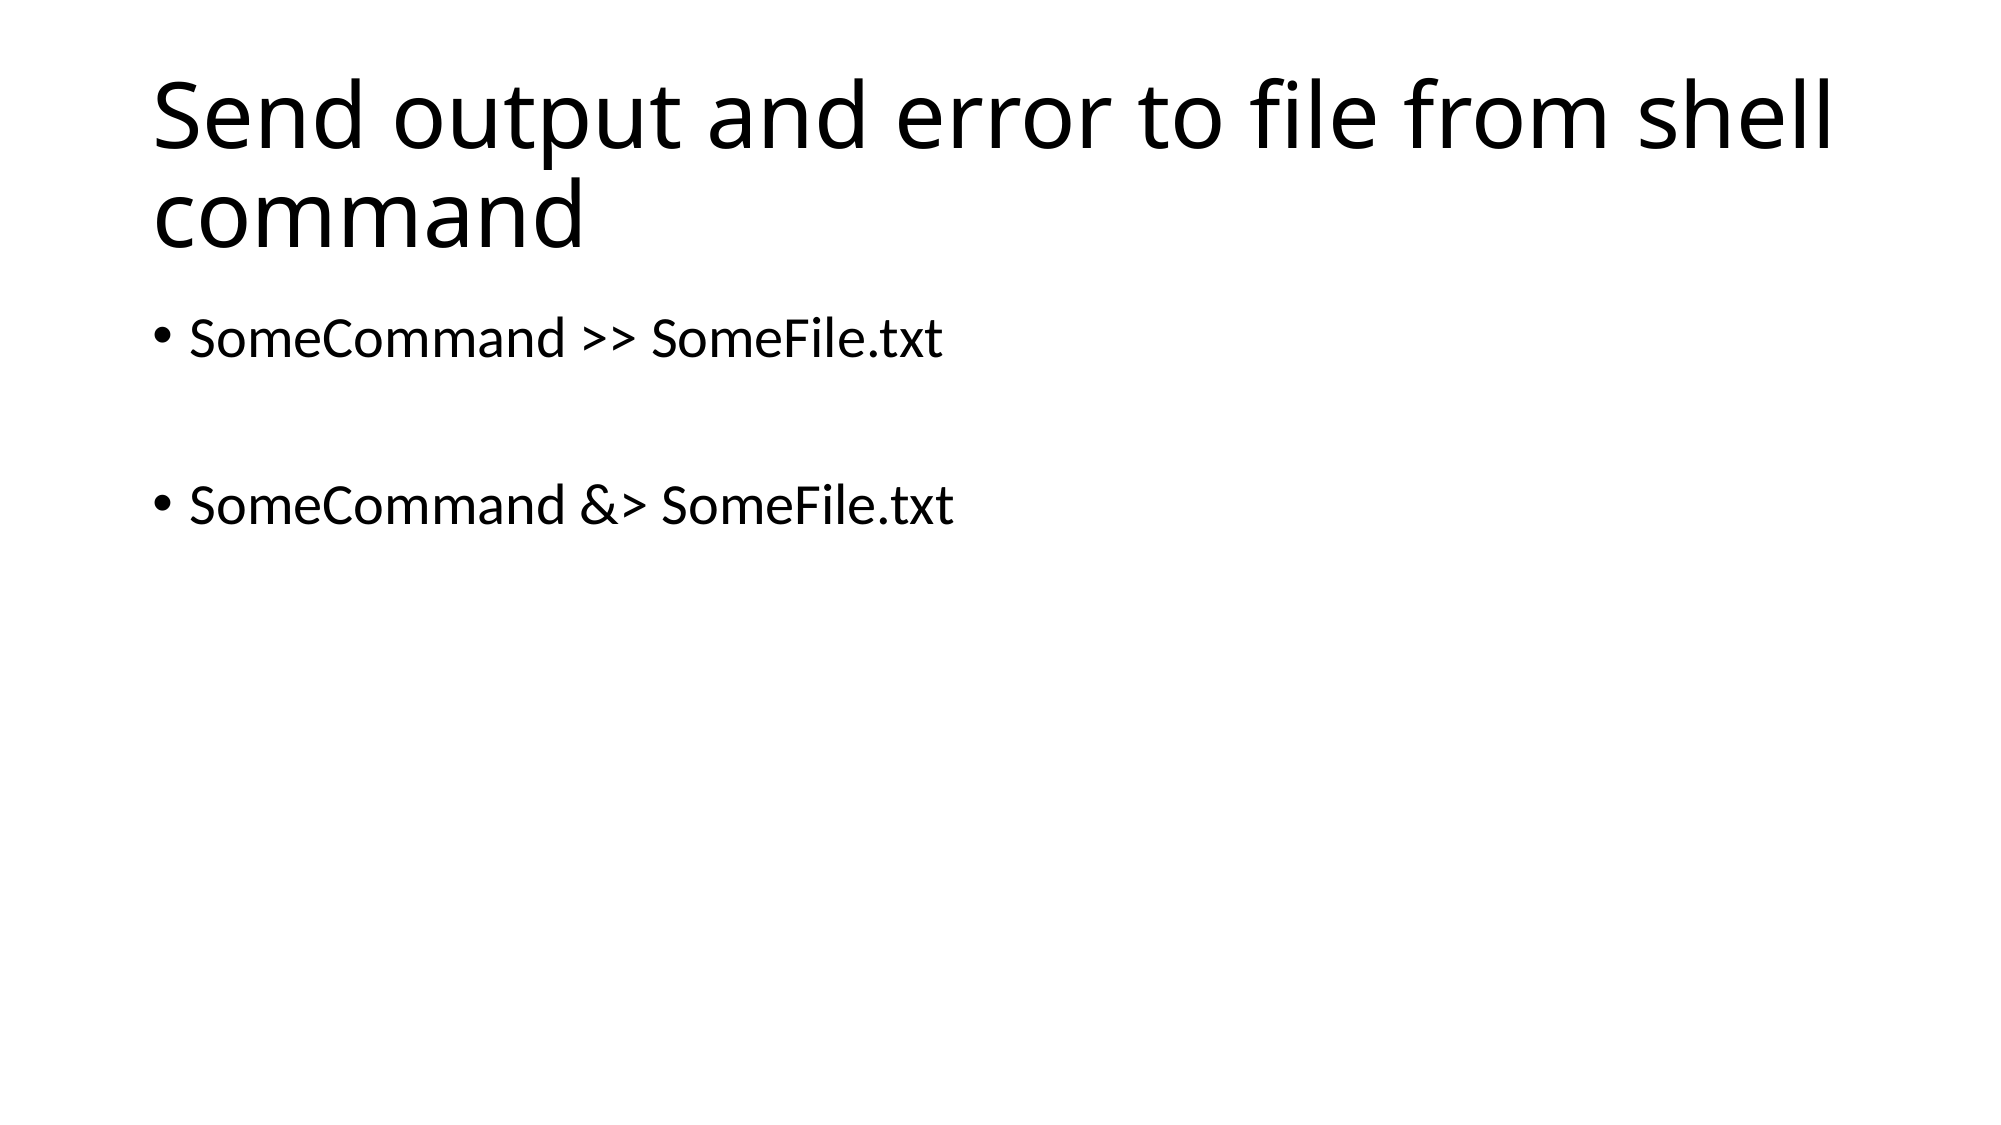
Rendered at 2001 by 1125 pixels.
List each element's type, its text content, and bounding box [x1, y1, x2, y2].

title Send output and error to file from shell command [137, 59, 1863, 278]
list SomeCommand >> SomeFile.txt SomeCommand &> SomeFile.txt [137, 299, 1863, 1014]
